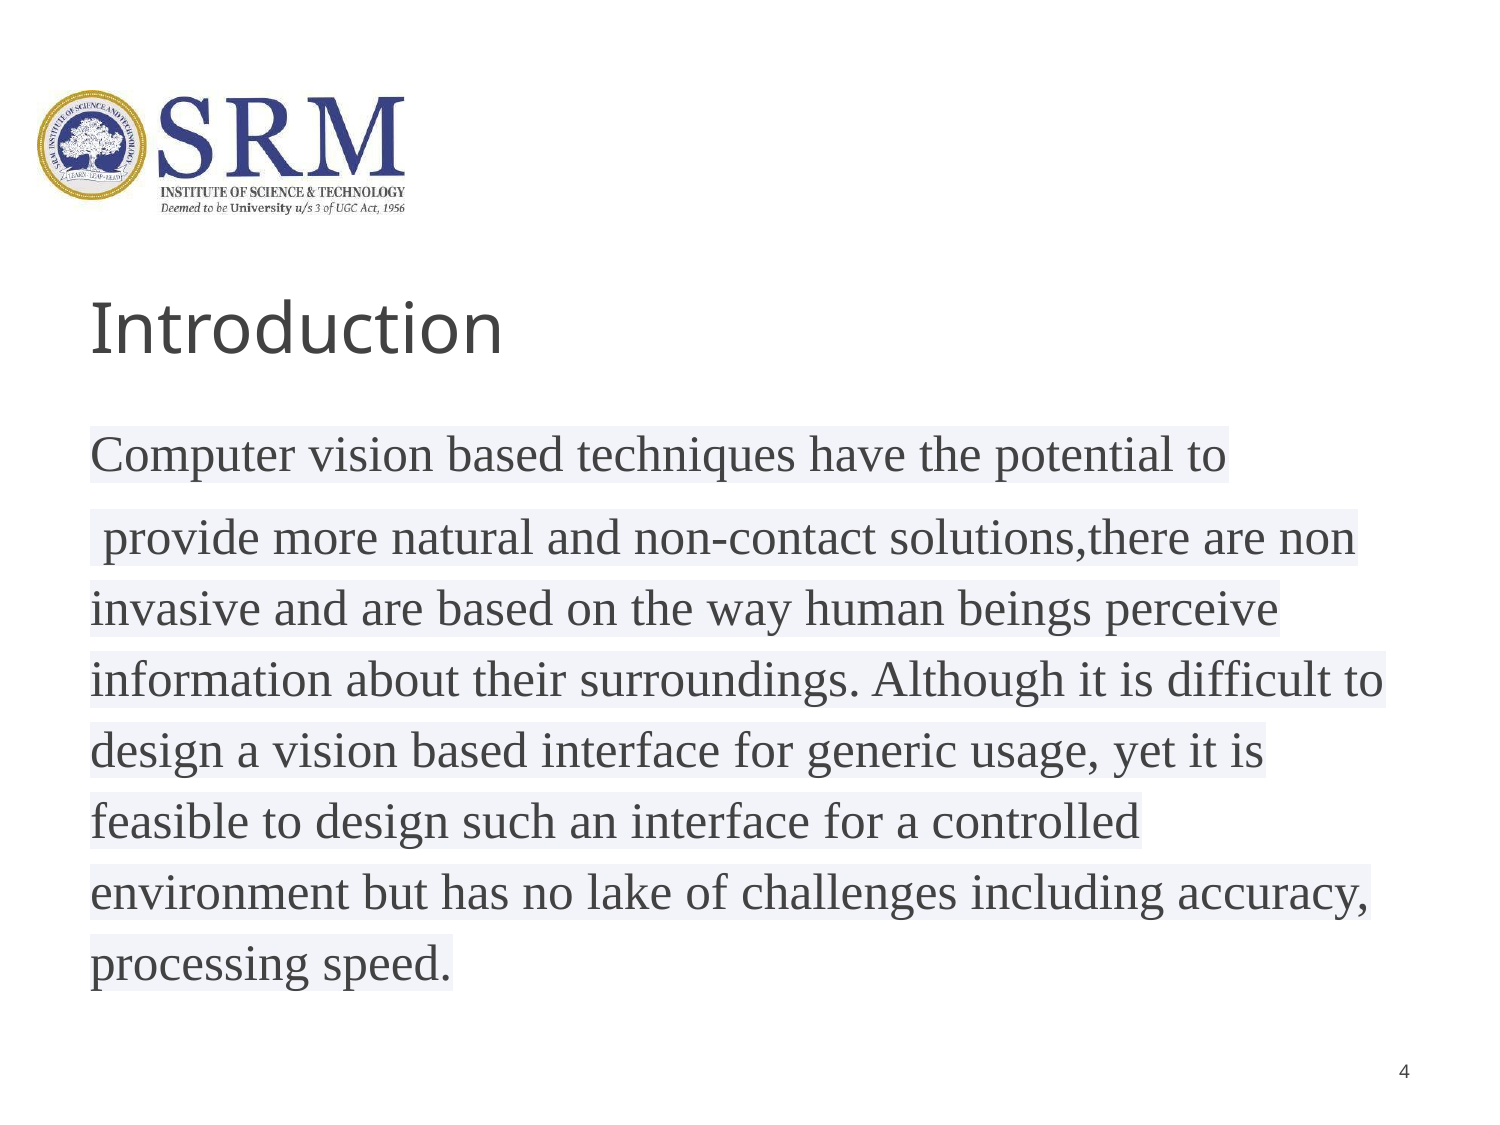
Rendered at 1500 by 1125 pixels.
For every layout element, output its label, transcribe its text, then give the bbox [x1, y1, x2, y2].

picture [37, 90, 405, 215]
slide_number ‹#› [1074, 1042, 1425, 1103]
list Introduction Computer vision based techniques have the potential to provide more natural and non-contact solutions,there are non invasive and are based on the way human beings perceive information about their surroundings. Although it is difficult to design a vision based interface for generic usage, yet it is feasible to design such an interface for a controlled environment but has no lake of challenges including accuracy, processing speed. [75, 262, 1425, 1005]
